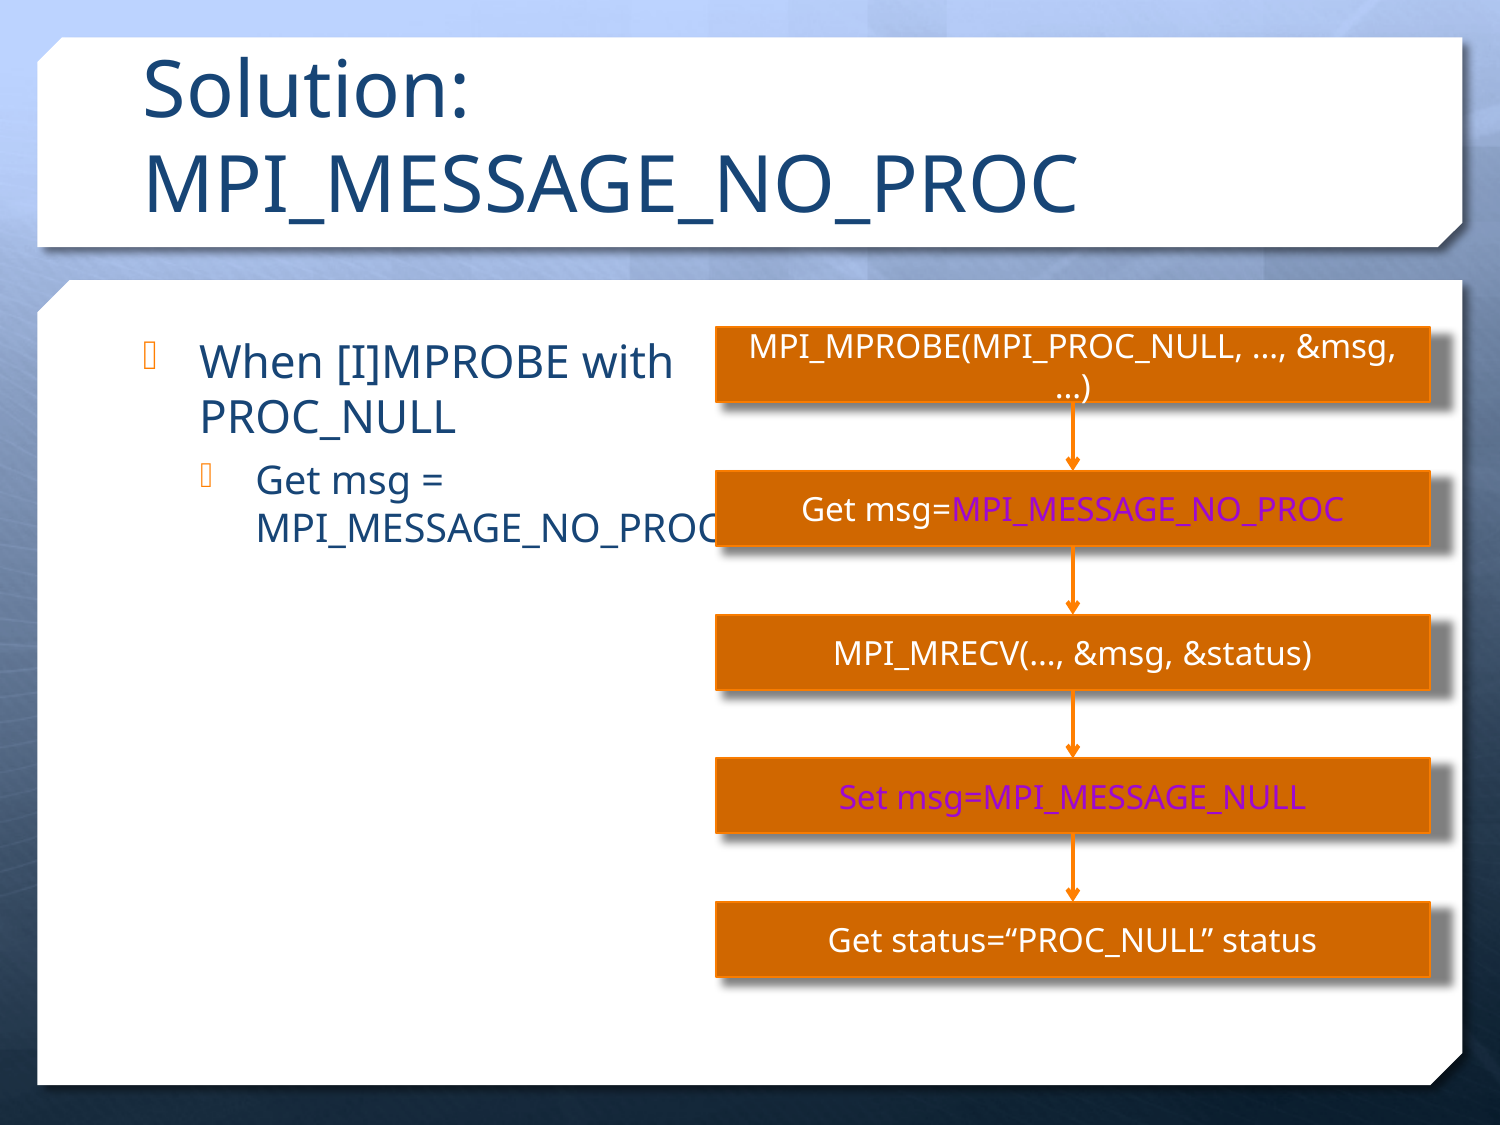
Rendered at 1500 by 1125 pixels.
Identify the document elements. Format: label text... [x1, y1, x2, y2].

text_box Get status=“PROC_NULL” status [715, 901, 1431, 978]
text_box MPI_MPROBE(MPI_PROC_NULL, …, &msg, …) [715, 326, 1431, 403]
text_box Set msg=MPI_MESSAGE_NULL [715, 757, 1431, 834]
text_box MPI_MRECV(…, &msg, &status) [715, 614, 1431, 691]
list When [I]MPROBE with PROC_NULL Get msg = MPI_MESSAGE_NO_PROC [127, 324, 752, 978]
text_box Get msg=MPI_MESSAGE_NO_PROC [715, 470, 1431, 547]
title Solution: MPI_MESSAGE_NO_PROC [127, 48, 1372, 236]
